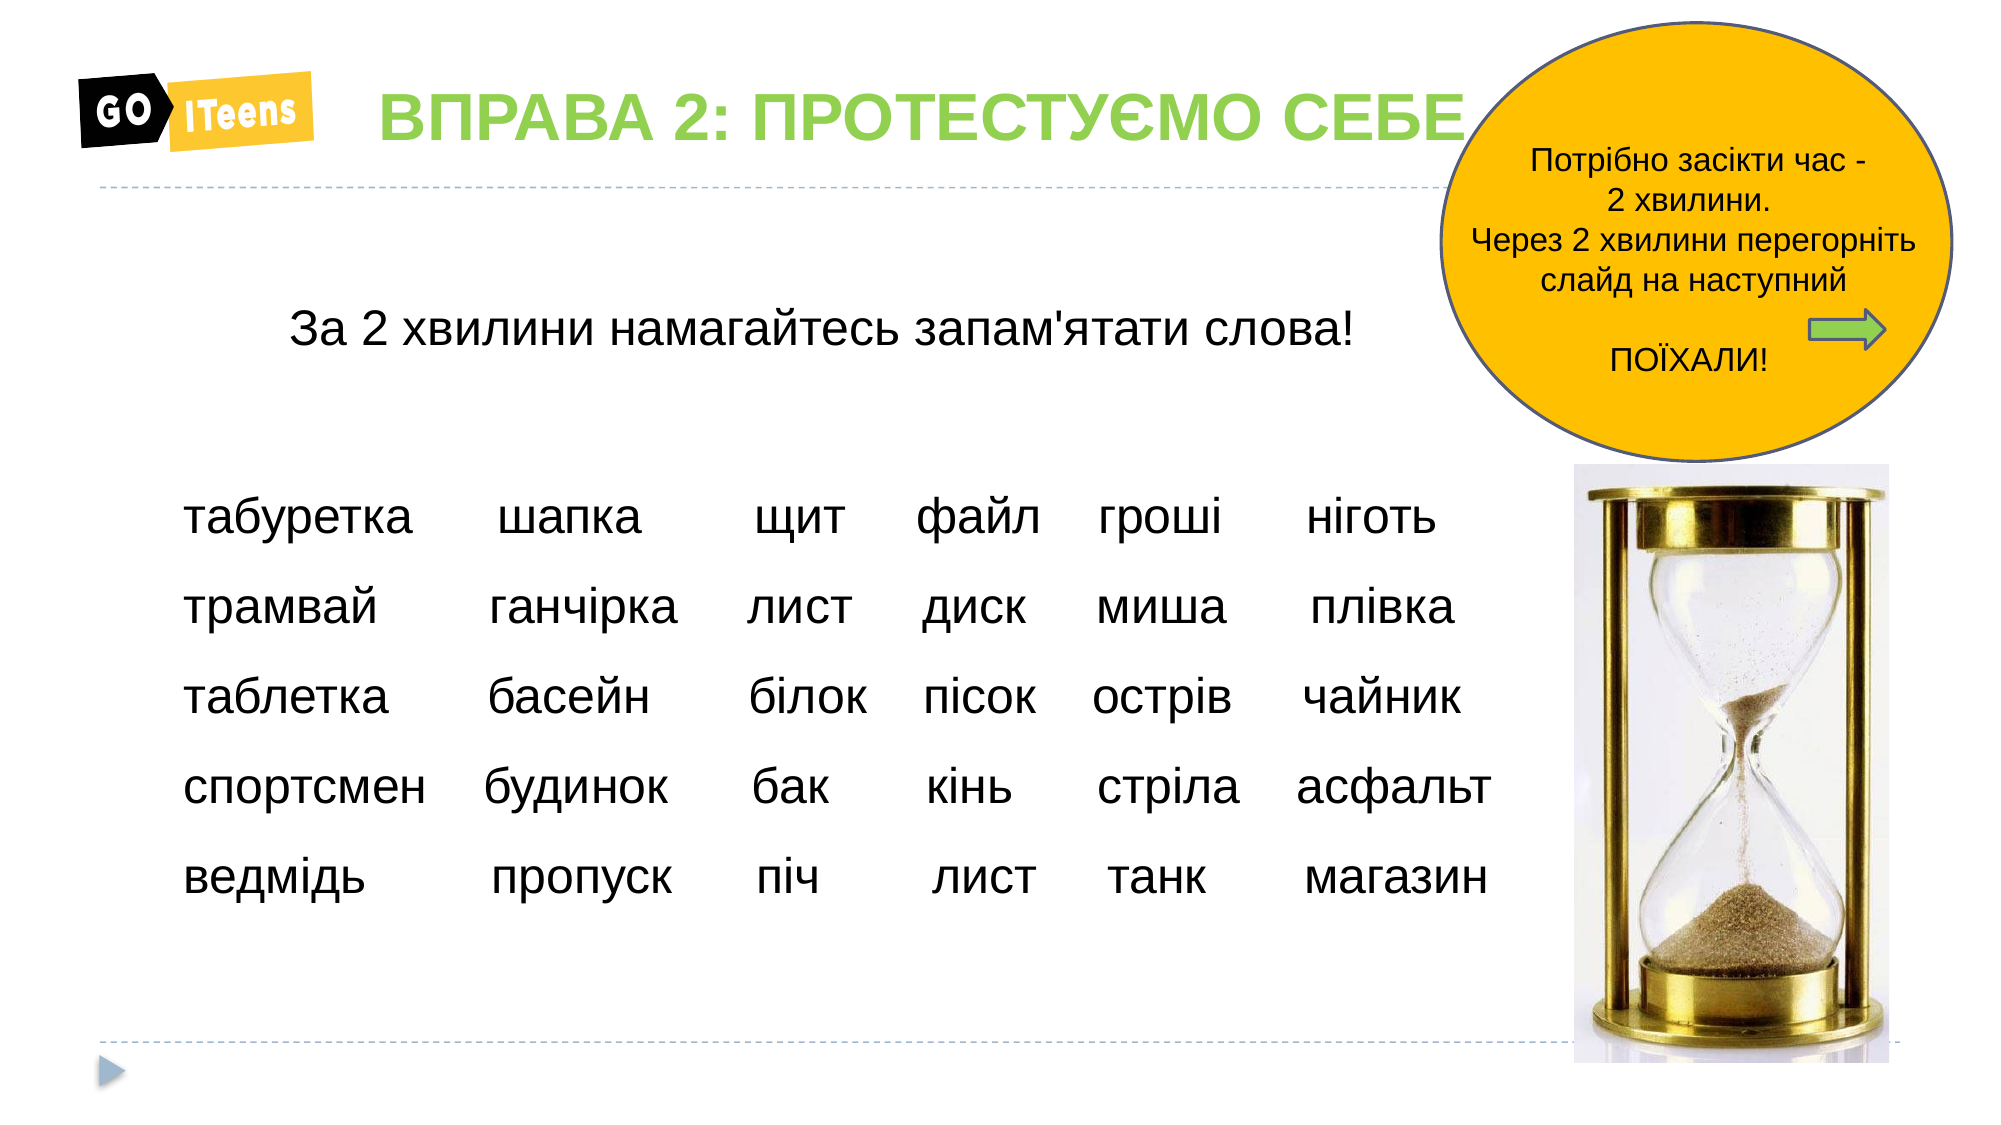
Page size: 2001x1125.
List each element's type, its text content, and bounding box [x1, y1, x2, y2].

text_box [1501, 386, 1892, 463]
text_box [1439, 166, 1455, 318]
text_box За 2 хвилини намагайтесь запам'ятати слова! [274, 258, 1371, 423]
text_box [1807, 308, 1887, 351]
text_box табуретка шапка щит файл гроші ніготь трамвай ганчірка лист диск миша плівка таблетка басейн білок пісок острів чайник спортсмен будинок бак кінь стріла асфальт ведмідь пропуск піч лист танк магазин [169, 446, 1588, 961]
text_box Потрібно засікти час - 2 хвилини. Через 2 хвилини перегорніть слайд на наступний ПОЇХАЛИ! [1455, 130, 1932, 386]
text_box [1932, 153, 1954, 331]
text_box ВПРАВА 2: ПРОТЕСТУЄМО СЕБЕ [364, 66, 1491, 162]
picture [1573, 464, 1890, 1063]
picture [77, 71, 314, 153]
text_box [1475, 21, 1918, 130]
